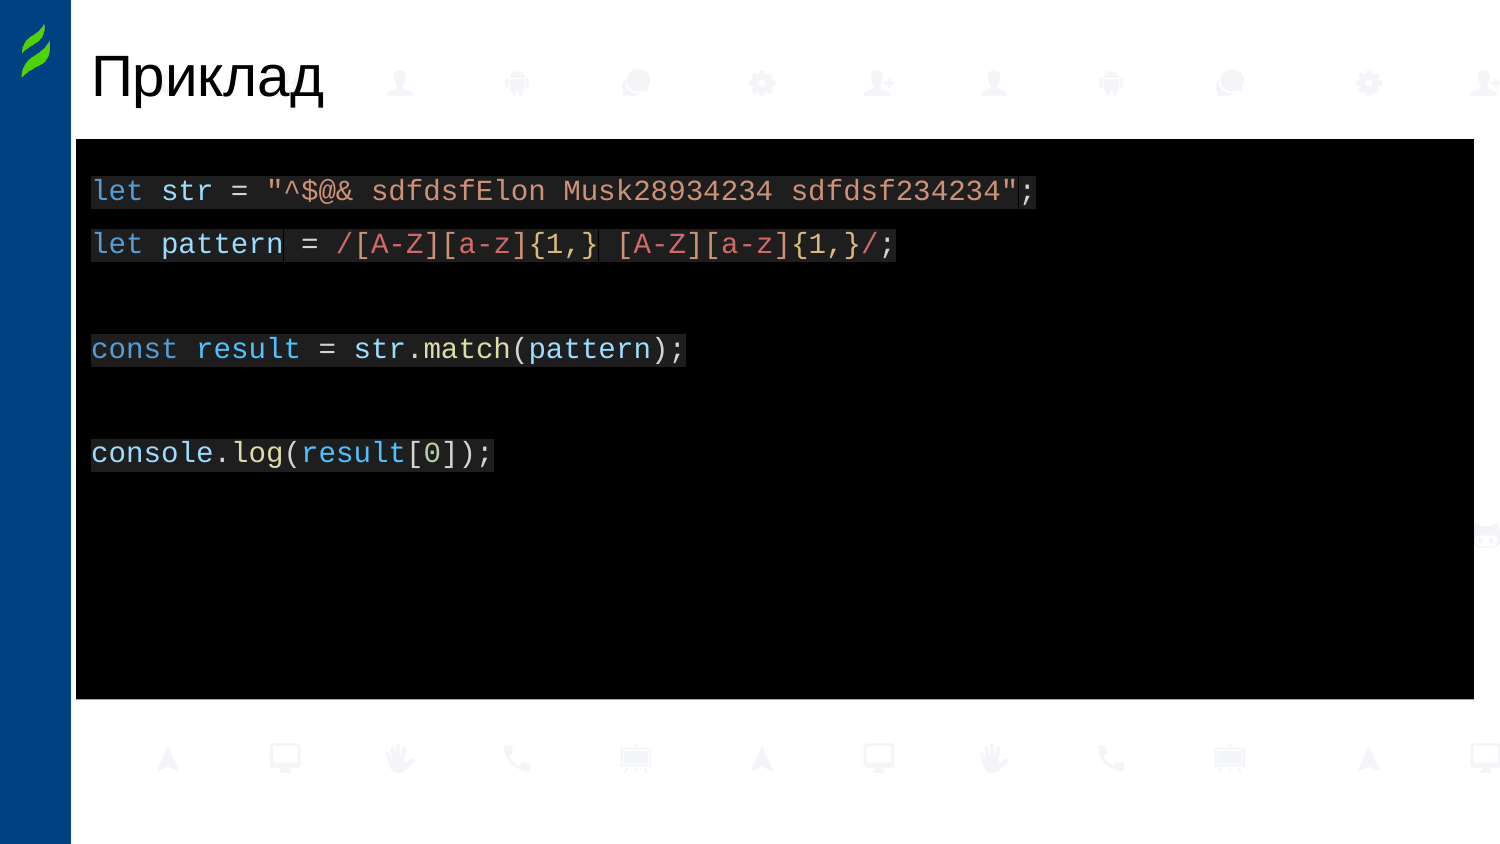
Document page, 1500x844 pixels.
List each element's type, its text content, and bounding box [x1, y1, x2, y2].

picture [0, 0, 1500, 844]
list let str = "^$@& sdfdsfElon Musk28934234 sdfdsf234234"; let pattern = /[A-Z][a-z]{1,} [A-Z][a-z]{1,}/; const result = str.match(pattern); console.log(result[0]); [76, 139, 1474, 700]
title Приклад [76, 23, 1474, 117]
